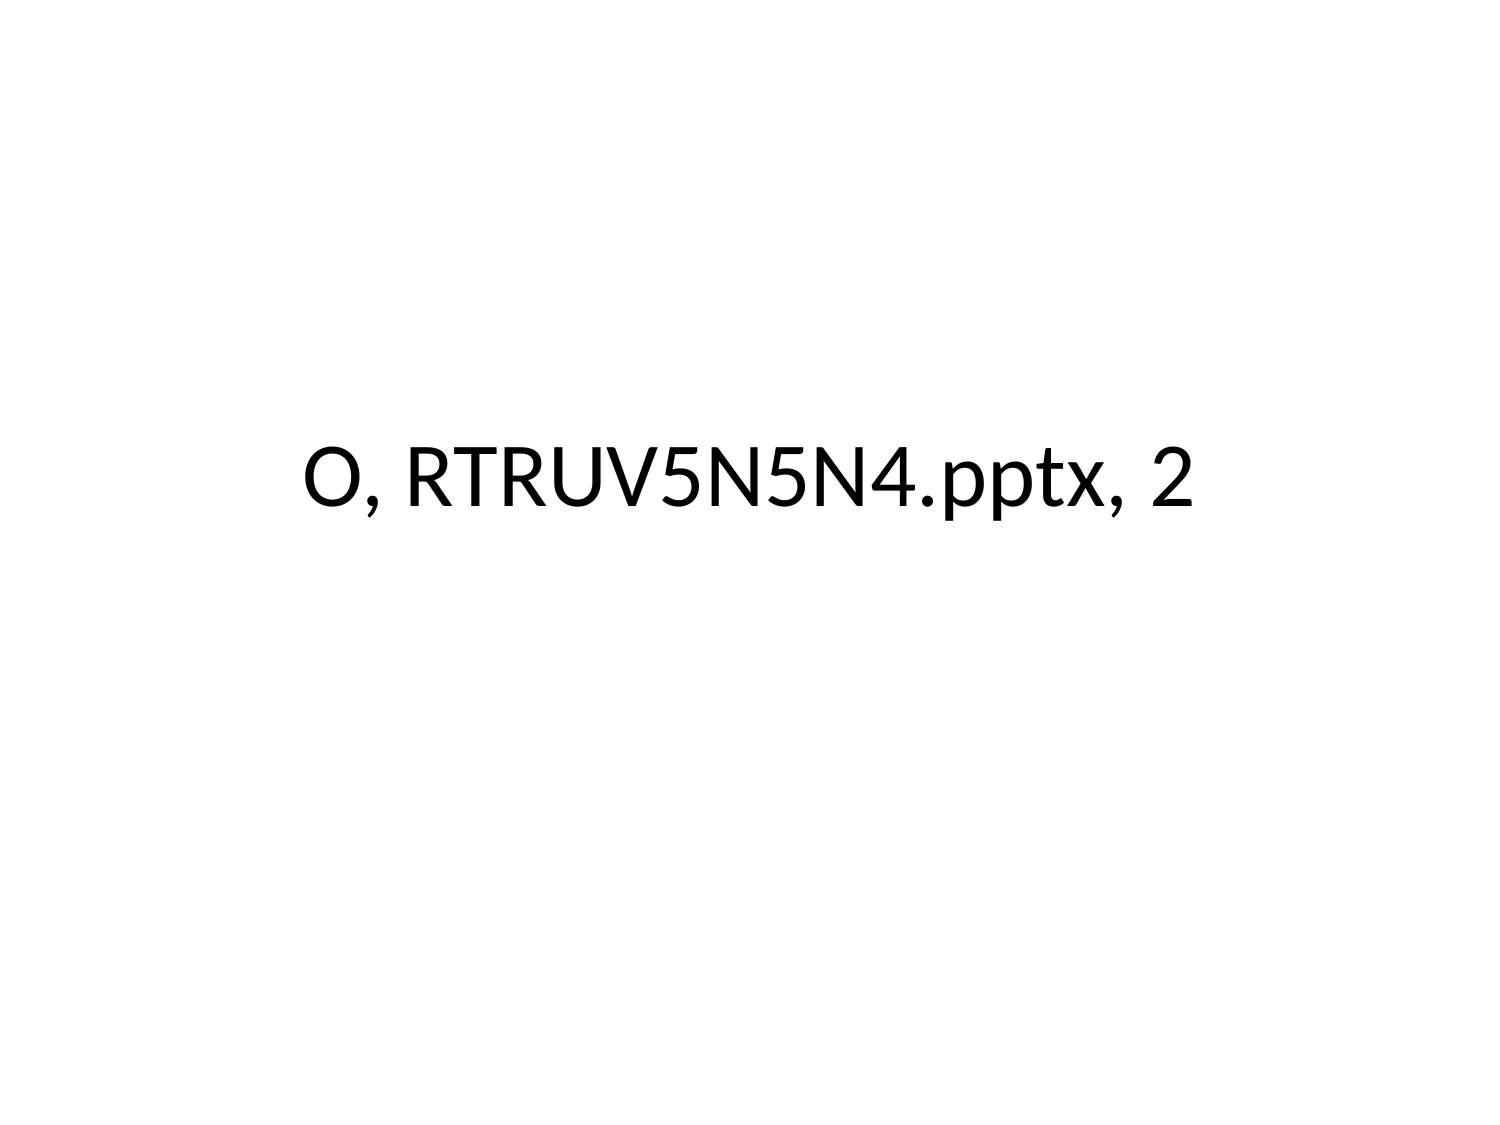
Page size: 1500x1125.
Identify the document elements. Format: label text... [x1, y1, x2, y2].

title O, RTRUV5N5N4.pptx, 2 [112, 349, 1388, 591]
